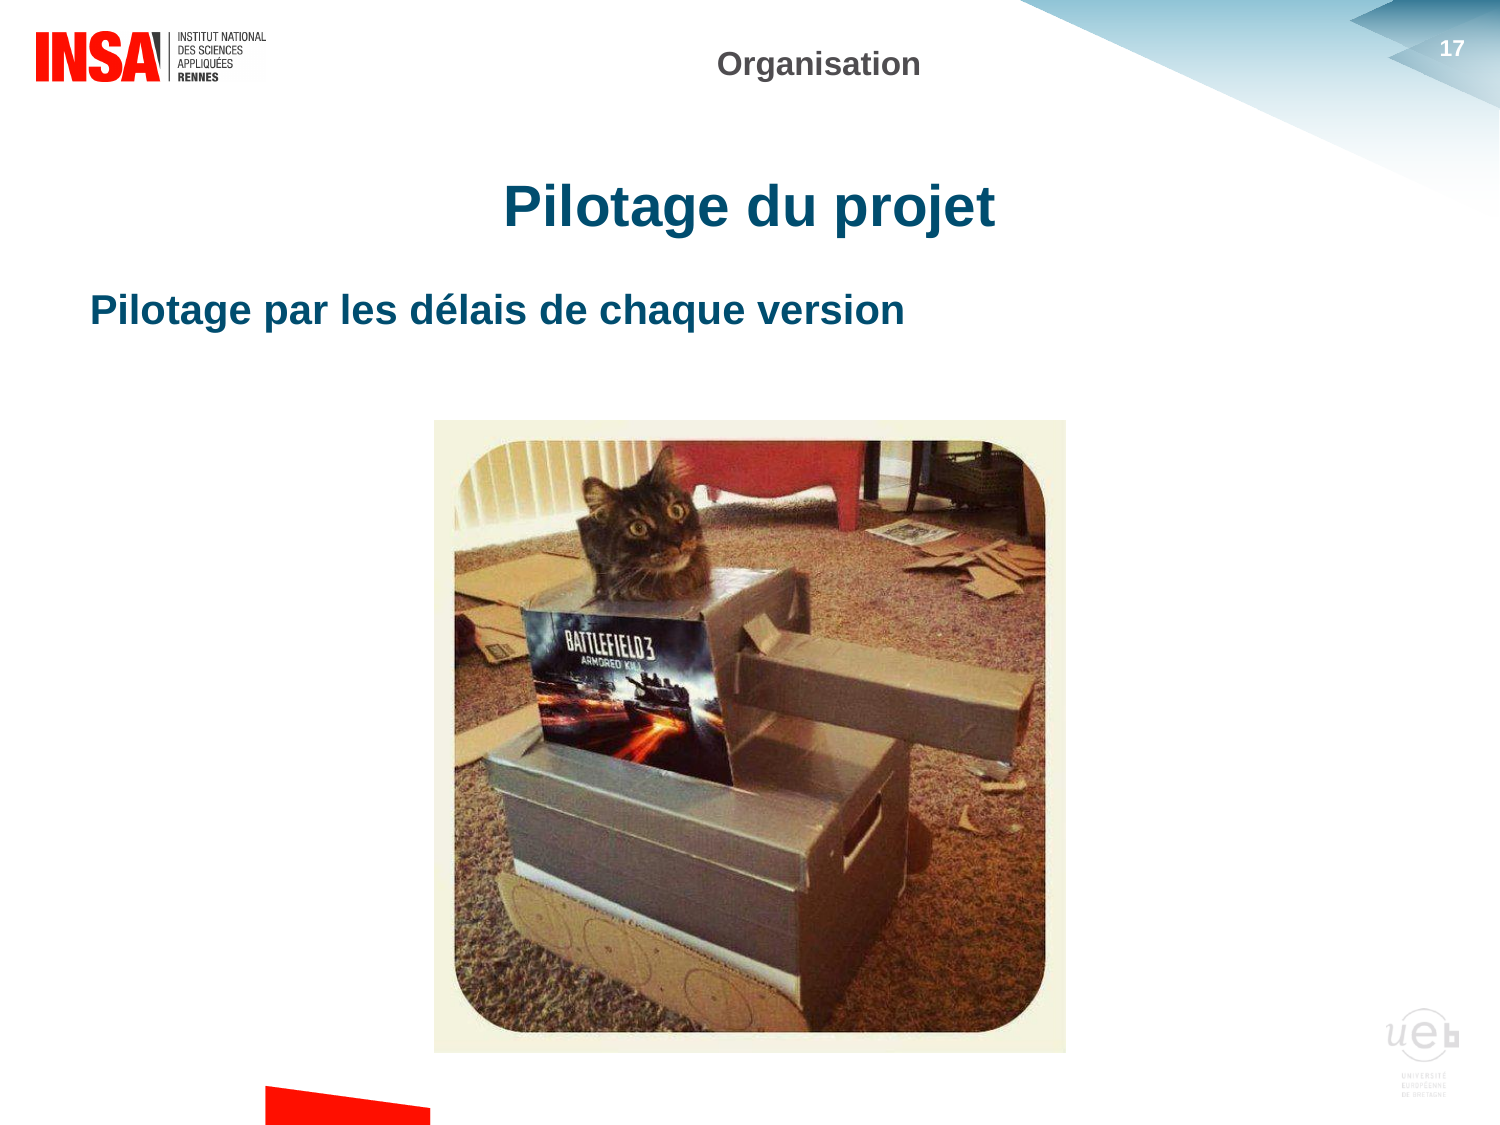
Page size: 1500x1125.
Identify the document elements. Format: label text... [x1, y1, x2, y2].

text_box Organisation [289, 15, 1349, 109]
picture [36, 31, 266, 82]
picture [1386, 1008, 1459, 1097]
picture [433, 420, 1066, 1053]
text_box Pilotage du projet Pilotage par les délais de chaque version [75, 160, 1425, 1035]
